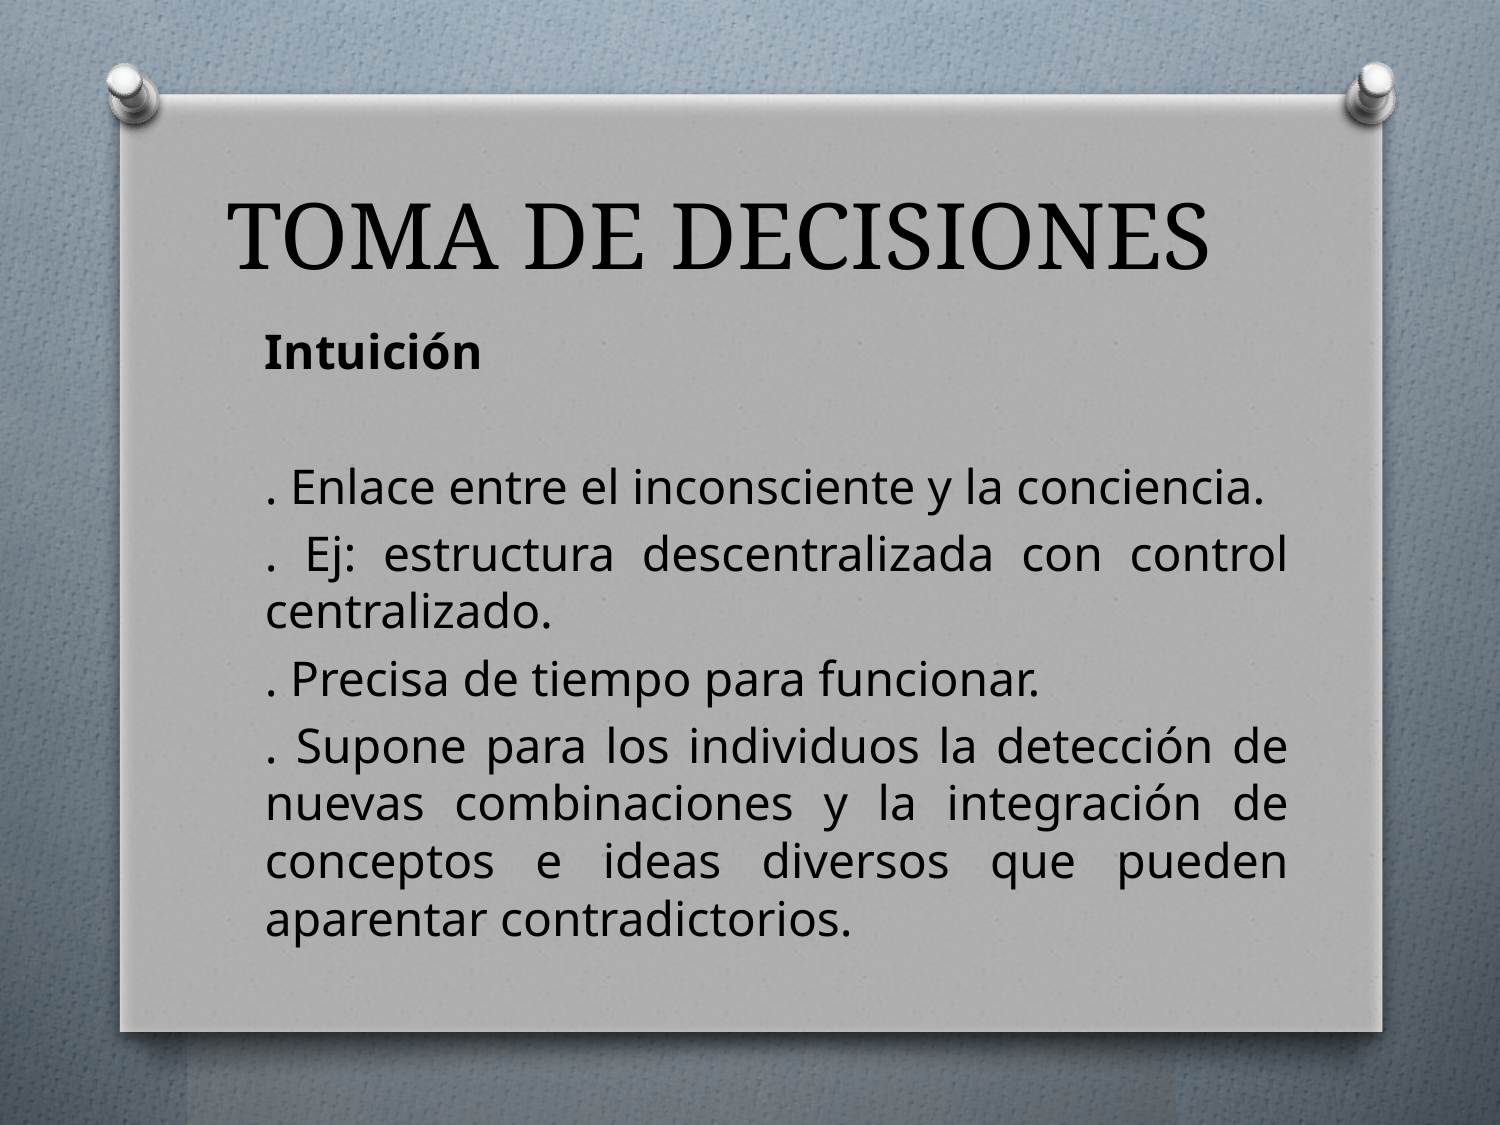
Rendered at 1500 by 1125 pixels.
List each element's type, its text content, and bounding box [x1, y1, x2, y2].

list Intuición . Enlace entre el inconsciente y la conciencia. . Ej: estructura descentralizada con control centralizado. . Precisa de tiempo para funcionar. . Supone para los individuos la detección de nuevas combinaciones y la integración de conceptos e ideas diversos que pueden aparentar contradictorios. [206, 314, 1306, 964]
picture [1317, 35, 1439, 156]
title TOMA DE DECISIONES [179, 134, 1323, 332]
picture [75, 29, 198, 153]
